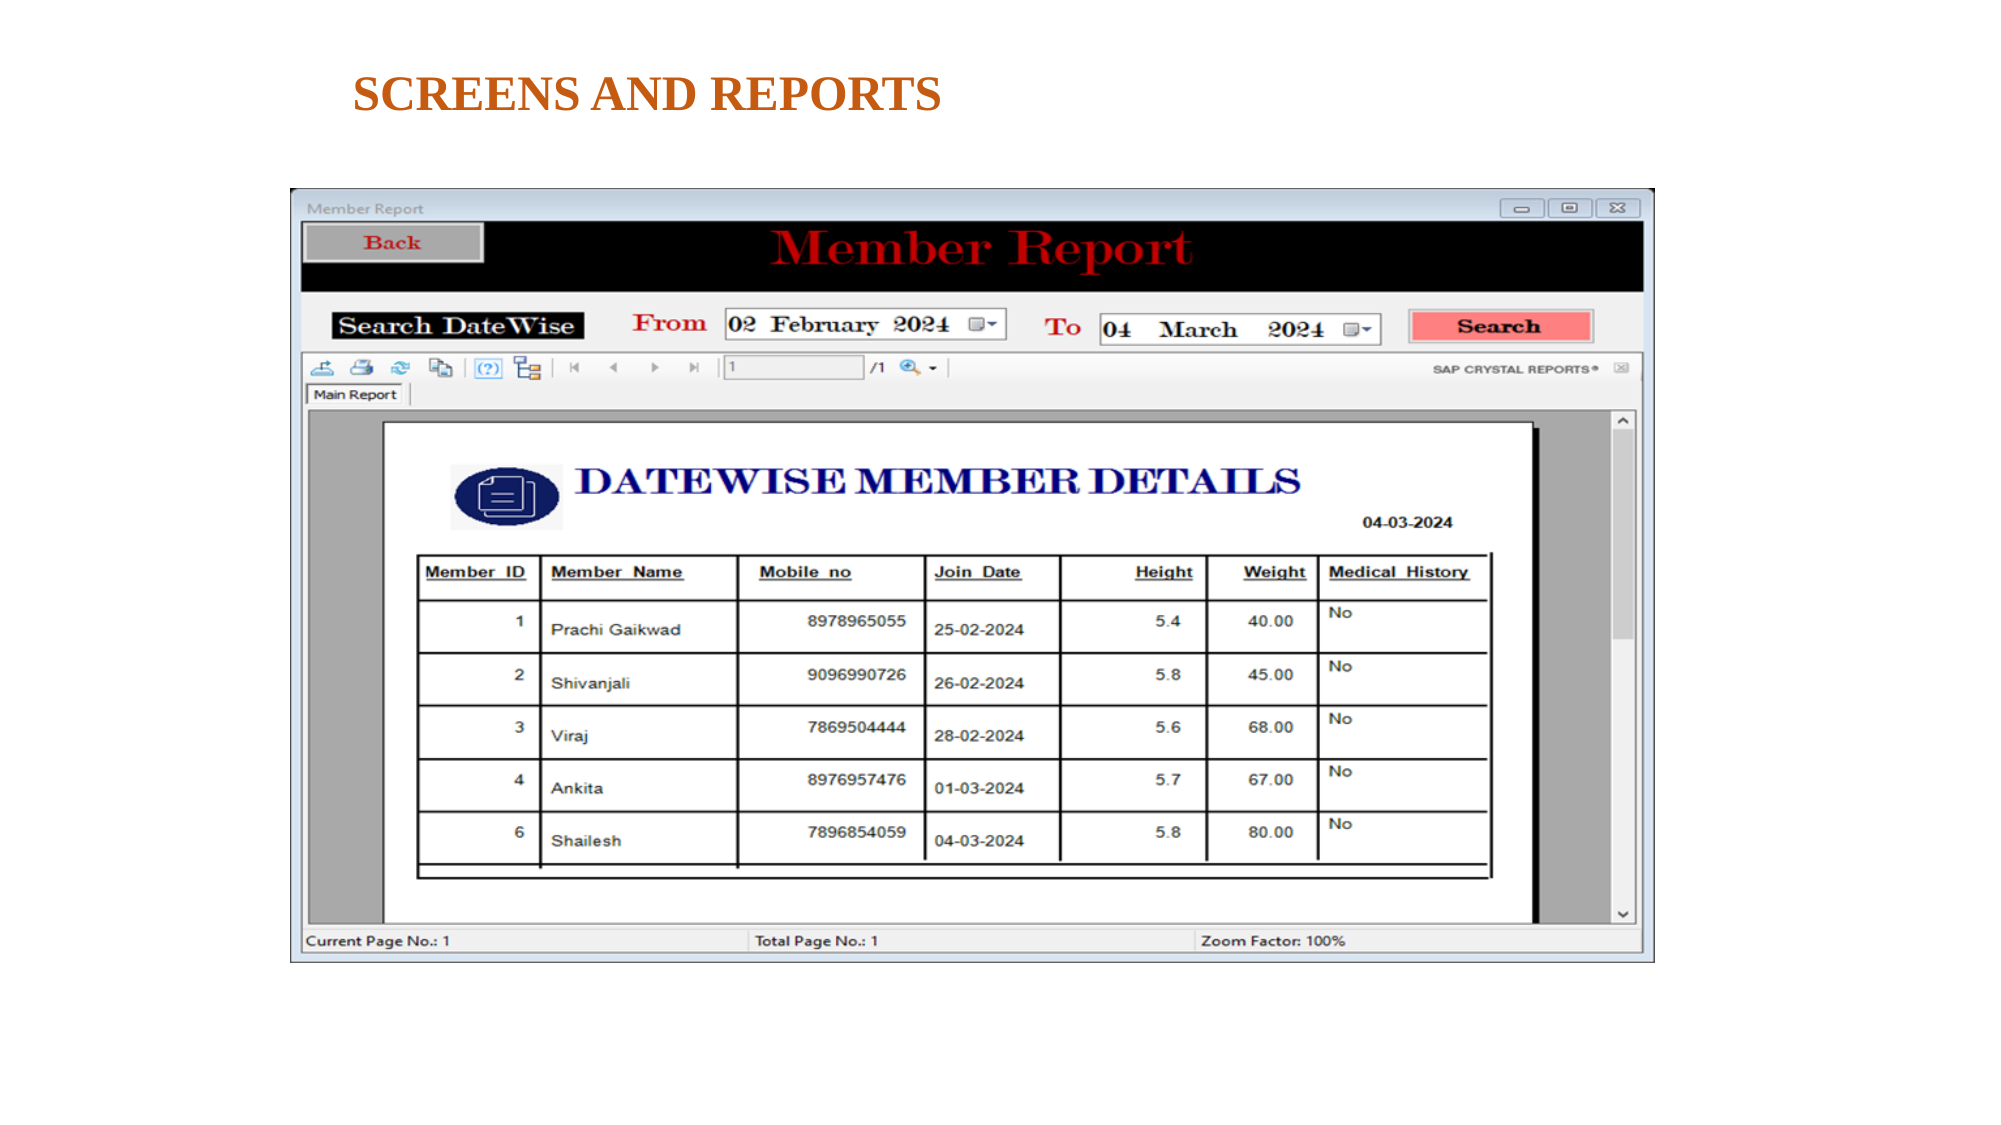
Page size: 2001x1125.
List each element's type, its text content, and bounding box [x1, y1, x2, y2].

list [290, 187, 1655, 963]
title SCREENS AND REPORTS [137, 59, 1863, 189]
